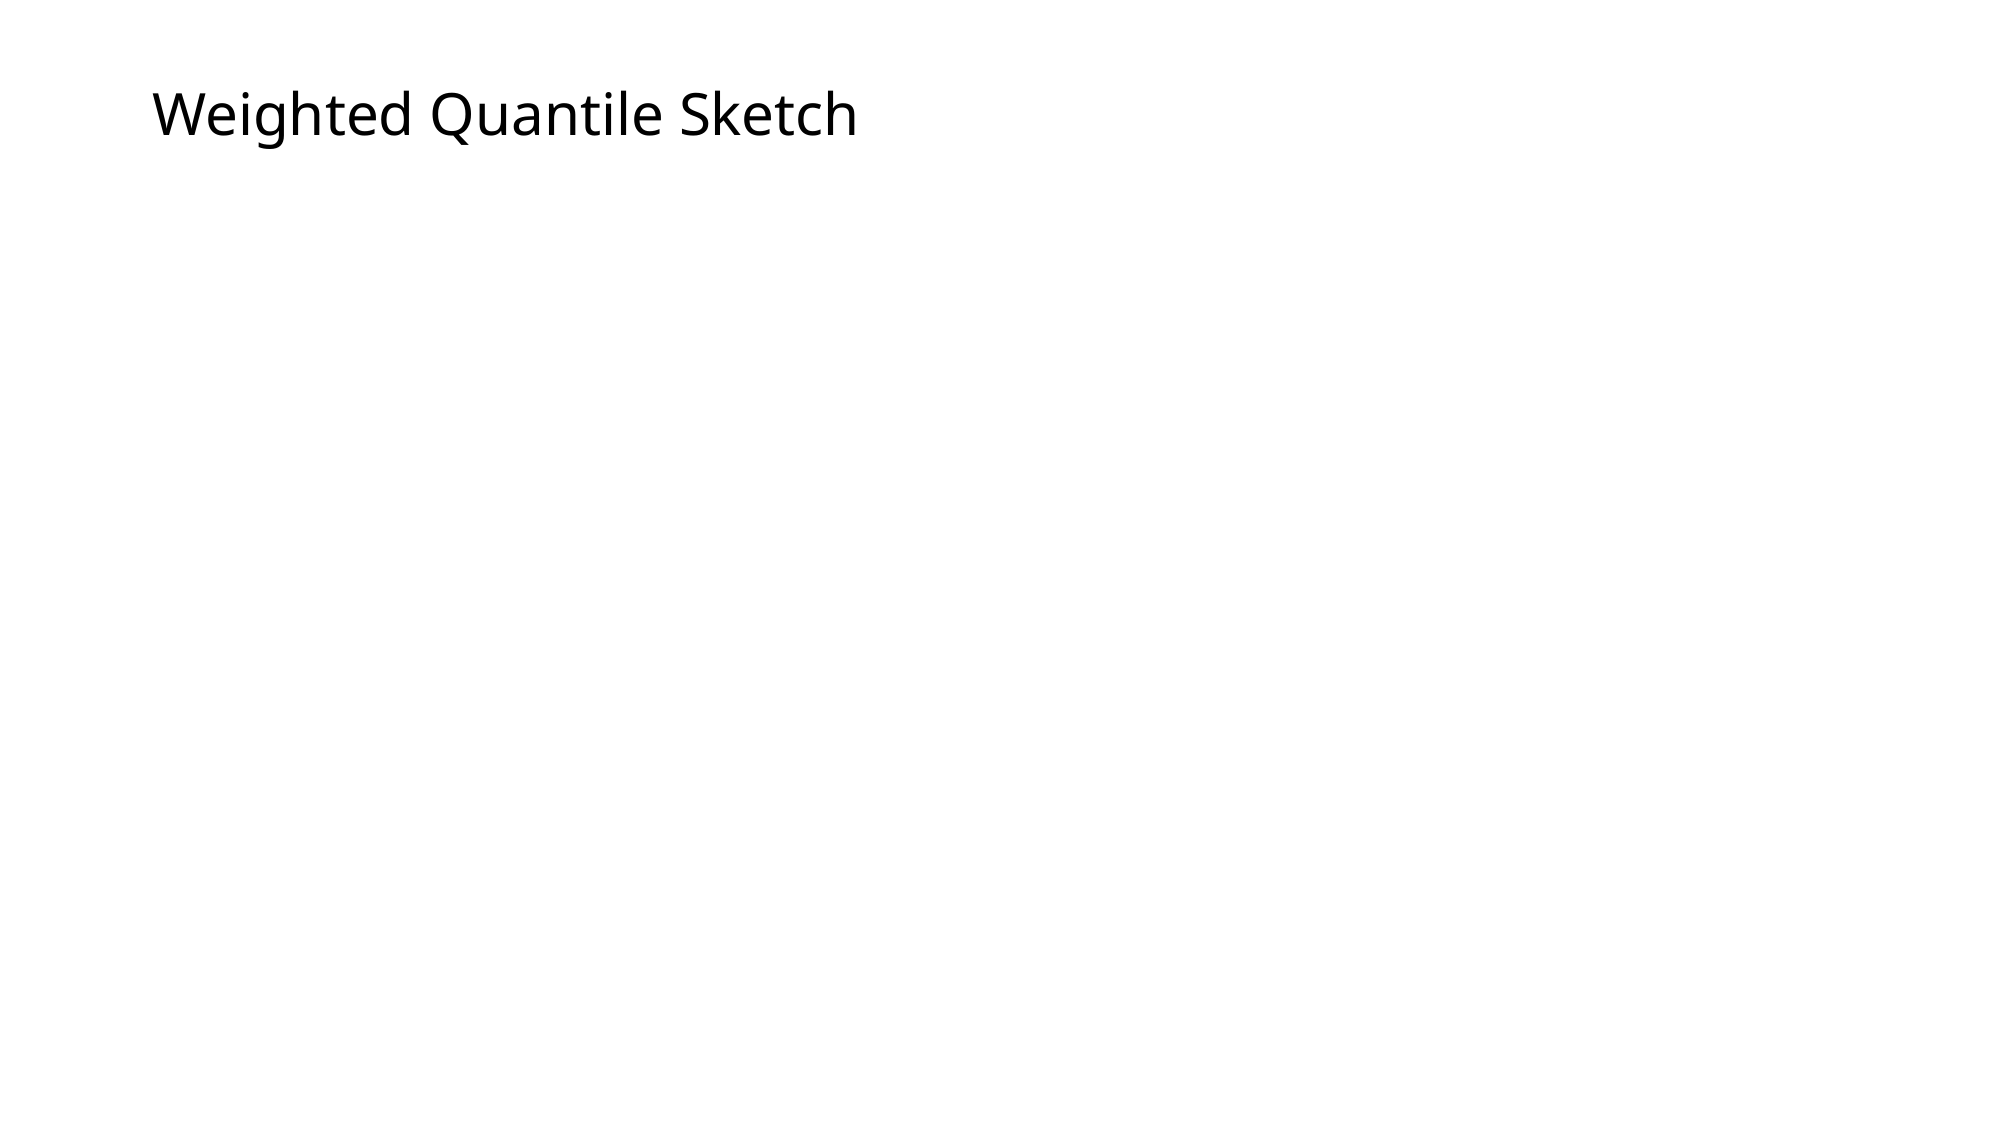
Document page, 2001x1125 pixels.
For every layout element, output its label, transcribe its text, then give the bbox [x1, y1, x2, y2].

title Weighted Quantile Sketch [137, 59, 1863, 174]
